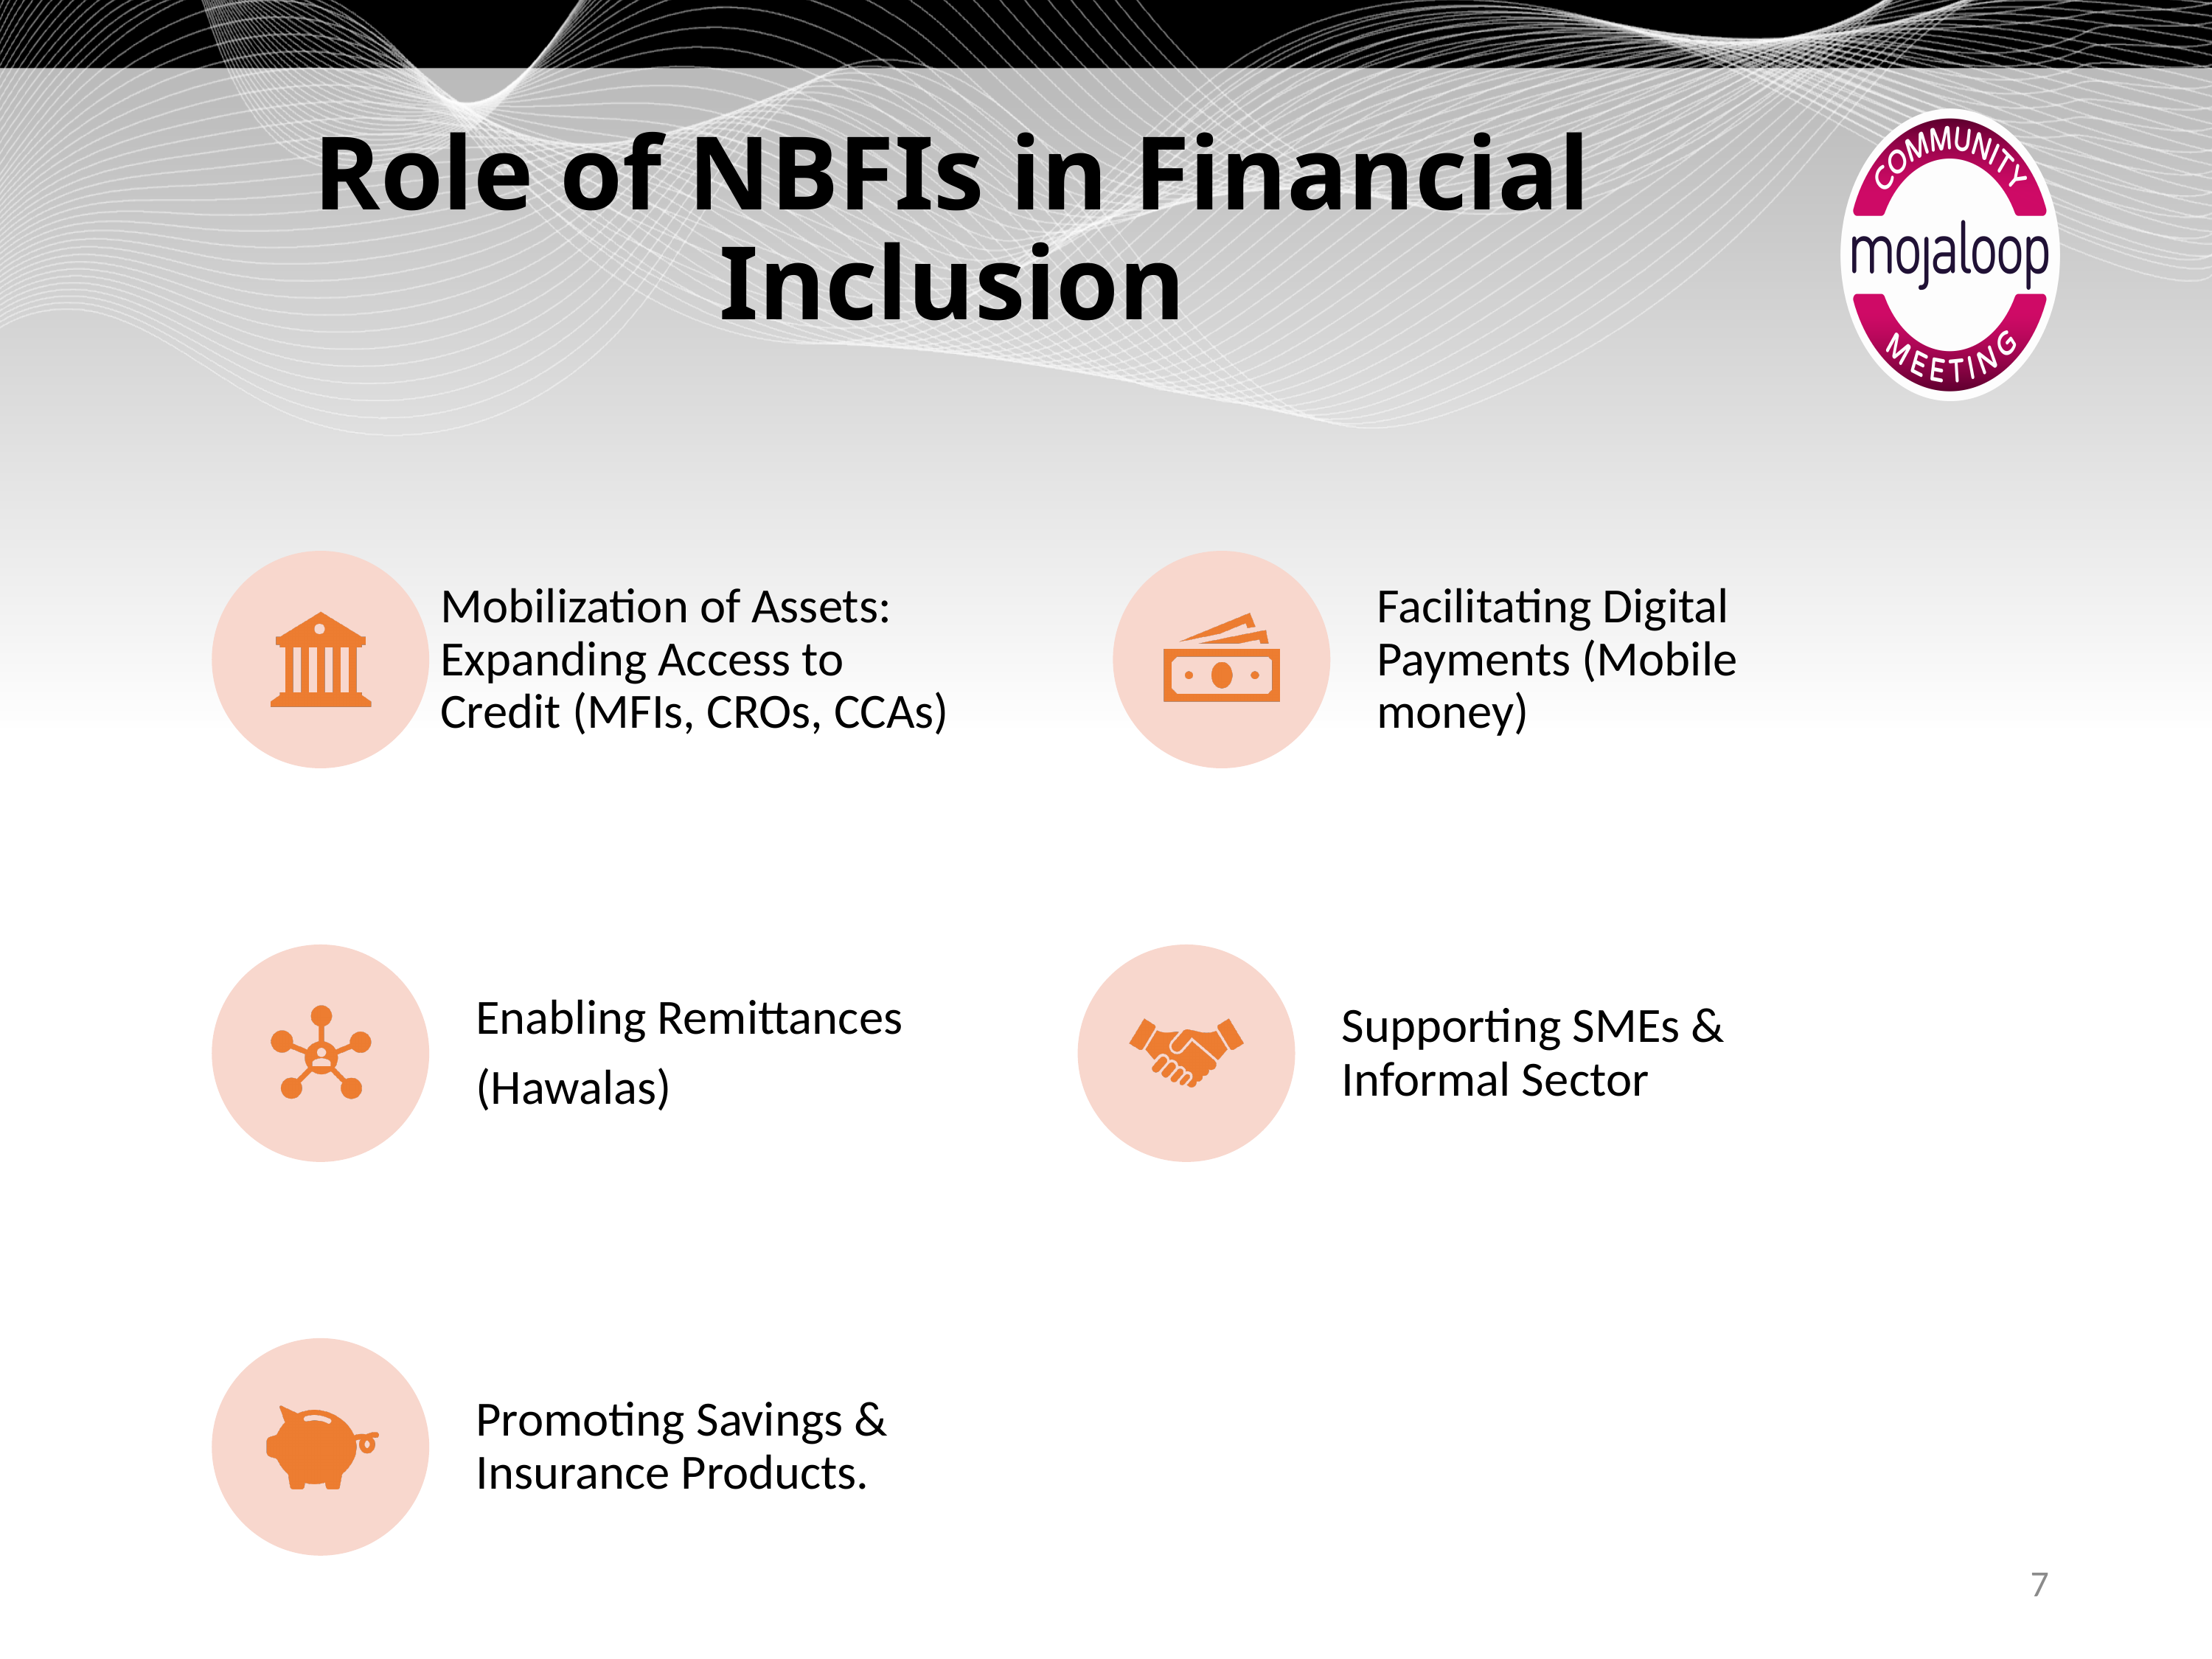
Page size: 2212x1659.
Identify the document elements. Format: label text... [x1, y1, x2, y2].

title Role of NBFIs in Financial Inclusion [98, 111, 1806, 352]
picture [0, 0, 2212, 68]
picture [1840, 108, 2060, 401]
slide_number 7 [1562, 1572, 2060, 1627]
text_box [0, 535, 2212, 1572]
